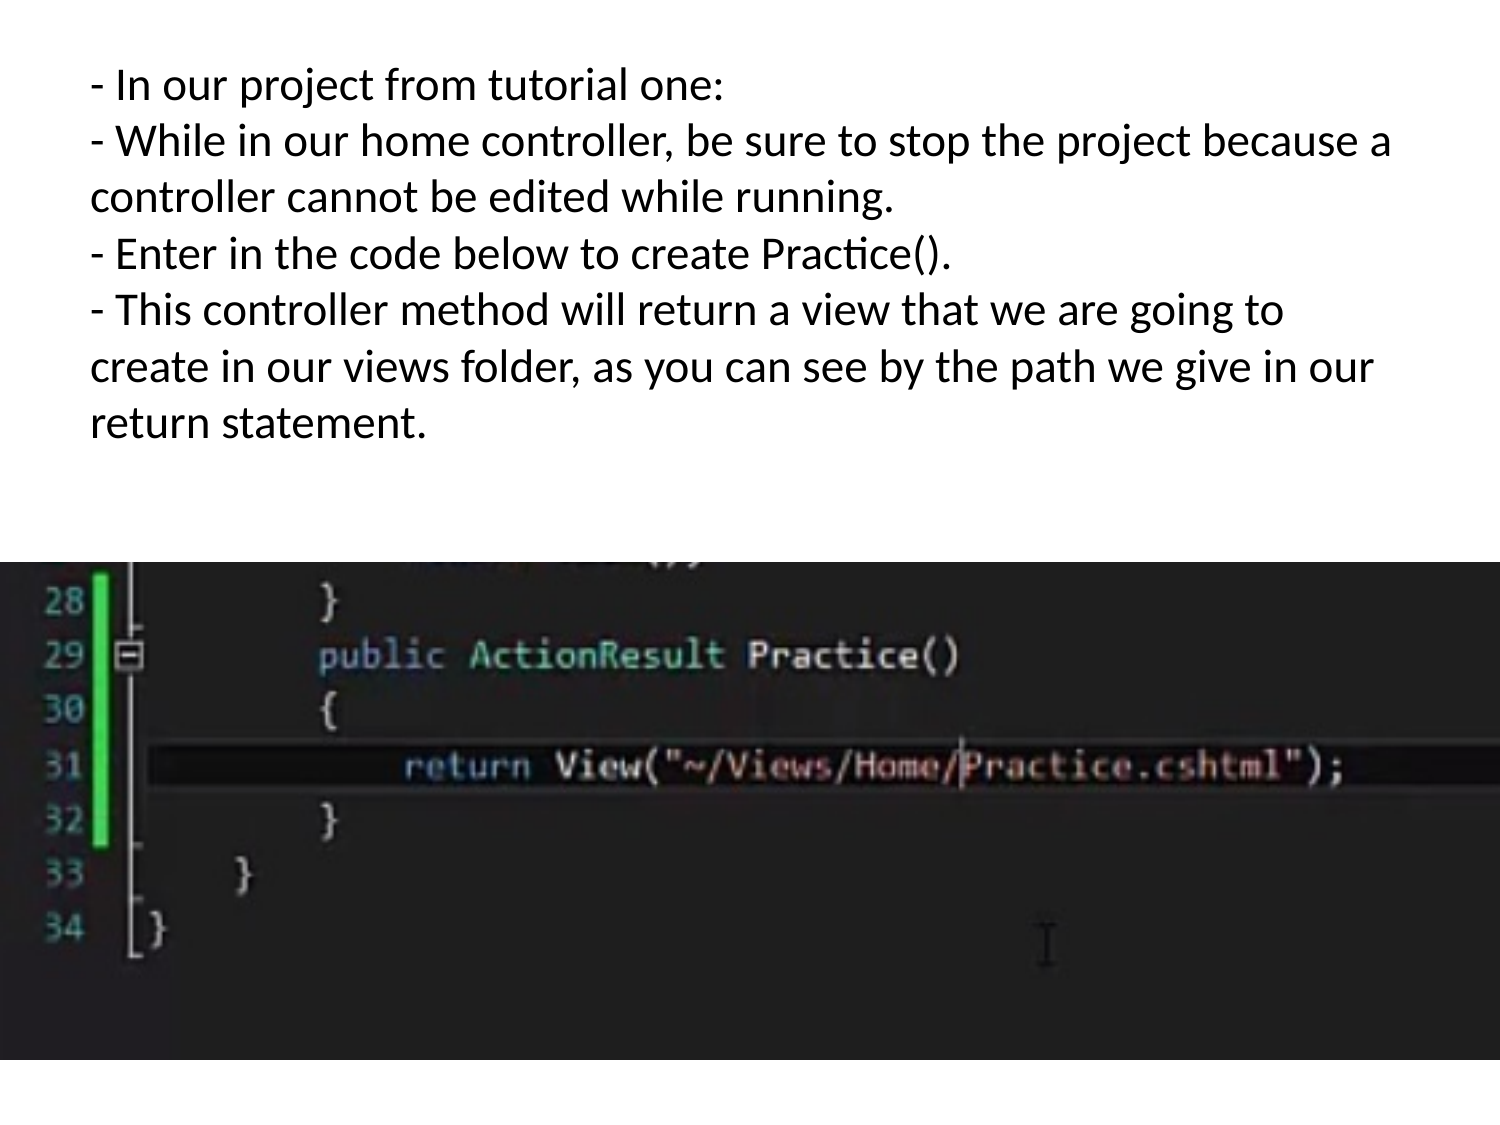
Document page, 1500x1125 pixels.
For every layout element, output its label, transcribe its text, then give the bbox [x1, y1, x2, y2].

title - In our project from tutorial one: - While in our home controller, be sure to stop the project because a controller cannot be edited while running. - Enter in the code below to create Practice(). - This controller method will return a view that we are going to create in our views folder, as you can see by the path we give in our return statement. [75, 45, 1425, 513]
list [0, 562, 1500, 1061]
